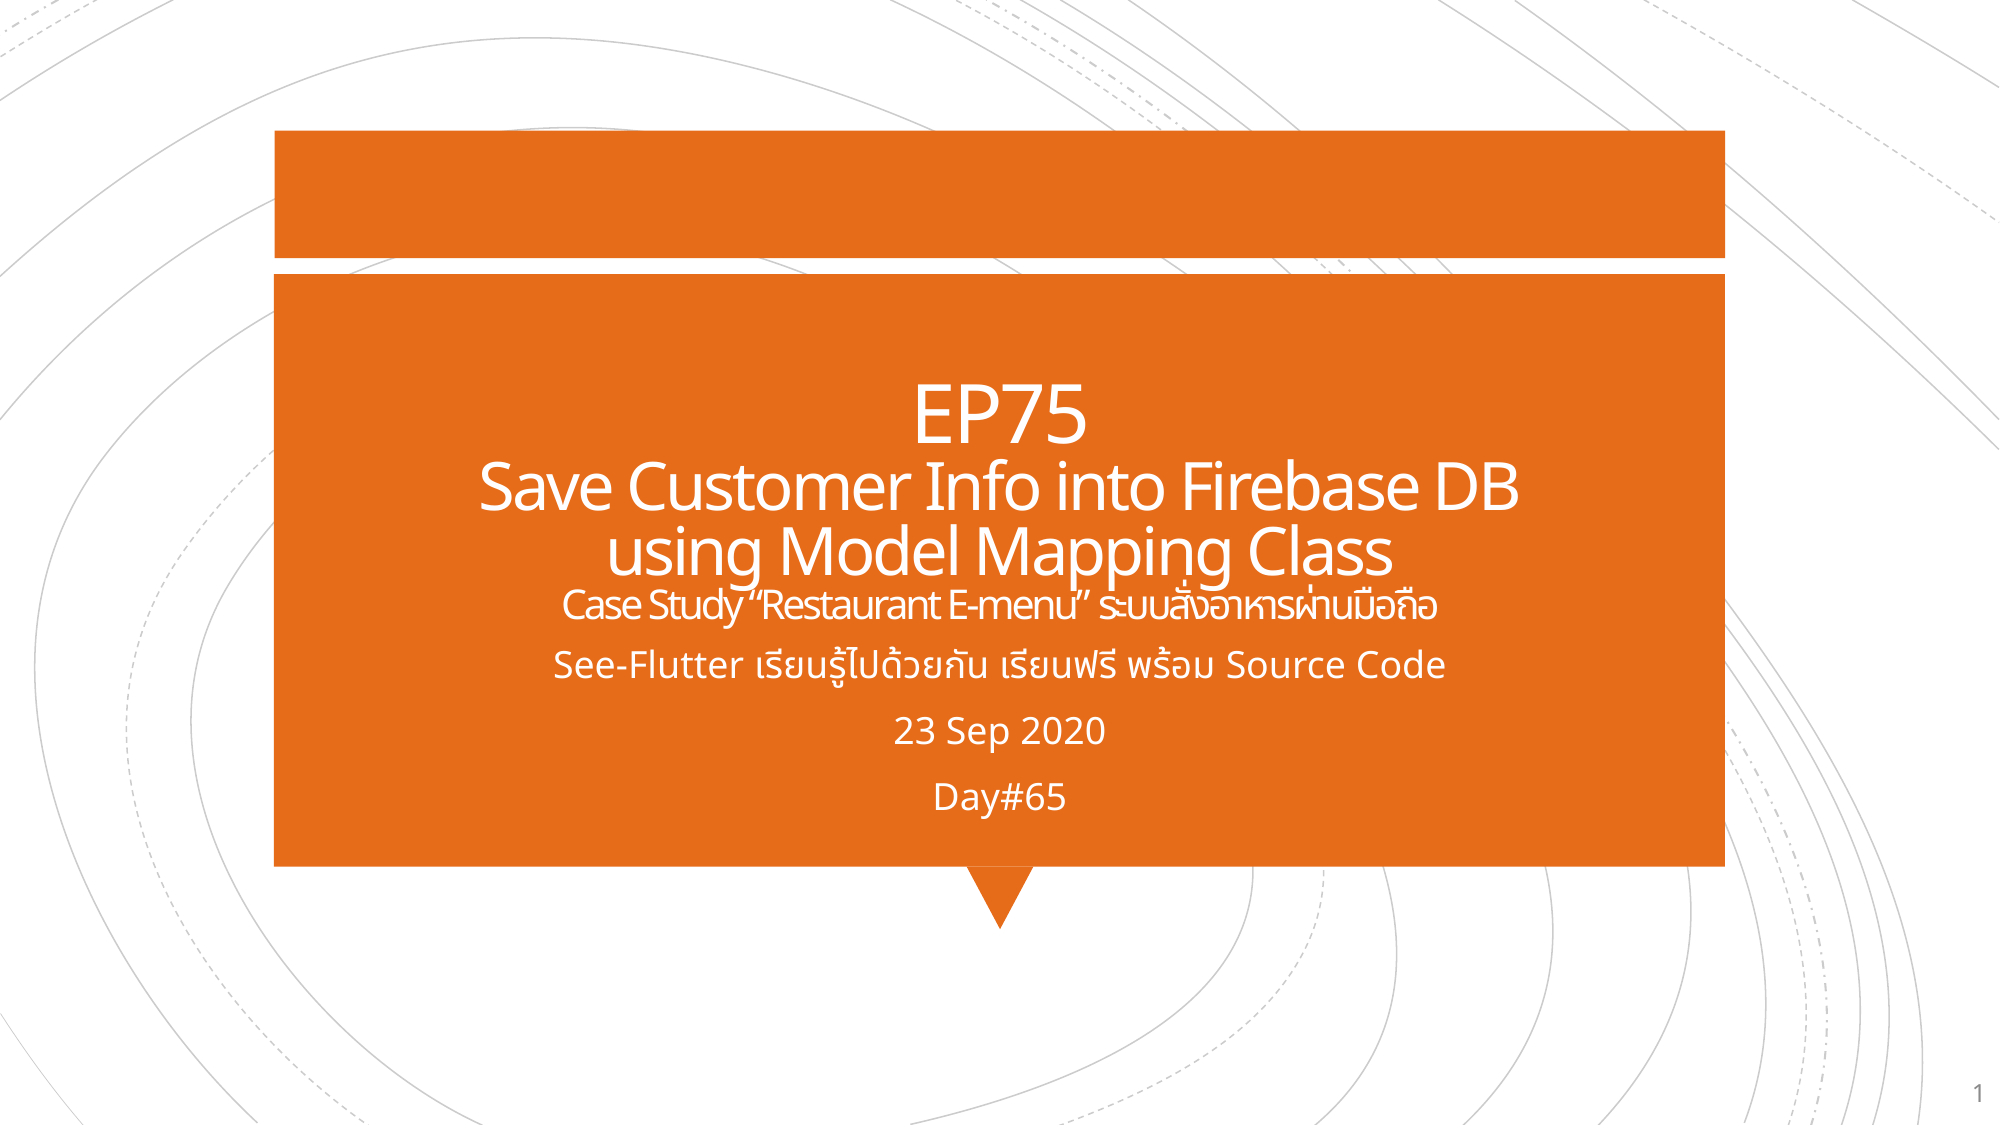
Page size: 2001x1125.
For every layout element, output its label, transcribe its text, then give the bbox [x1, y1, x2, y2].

subtitle See-Flutter เรียนรู้ไปด้วยกัน เรียนฟรี พร้อม Source Code 23 Sep 2020 Day#65 [288, 640, 1712, 858]
title EP75 Save Customer Info into Firebase DB using Model Mapping Class Case Study “Restaurant E-menu” ระบบสั่งอาหารผ่านมือถือ [288, 340, 1713, 628]
slide_number 1 [1851, 1068, 2000, 1121]
